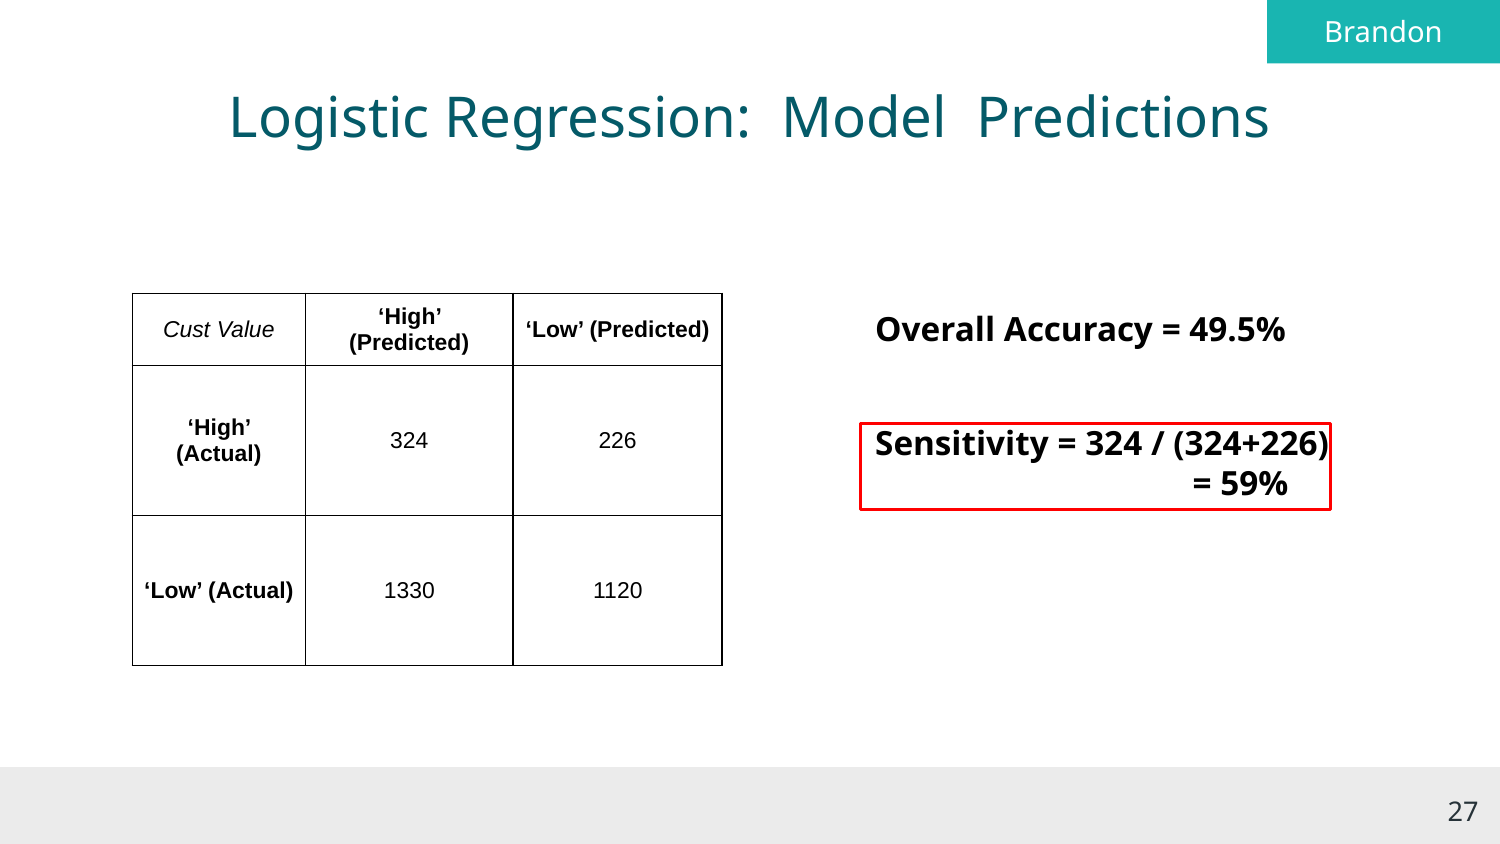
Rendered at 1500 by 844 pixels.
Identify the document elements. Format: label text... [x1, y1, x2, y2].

text_box Overall Accuracy = 49.5% [860, 293, 1362, 379]
text_box Brandon [1267, 0, 1500, 64]
table_header ‘Low’ (Predicted) [514, 294, 721, 365]
slide_number ‹#› [1403, 779, 1494, 844]
table_header ‘High’ (Predicted) [306, 294, 512, 365]
table_cell 324 [306, 366, 512, 515]
text_box [860, 423, 1331, 510]
table_cell 226 [514, 366, 721, 515]
text_box Sensitivity = 324 / (324+226) = 59% [860, 407, 1362, 493]
table_cell 1330 [306, 516, 512, 665]
title Logistic Regression: Model Predictions [118, 88, 1382, 142]
table_cell 1120 [514, 516, 721, 665]
table_cell ‘High’ (Actual) [133, 366, 305, 515]
table_cell ‘Low’ (Actual) [133, 516, 305, 665]
table_header Cust Value [133, 294, 305, 365]
